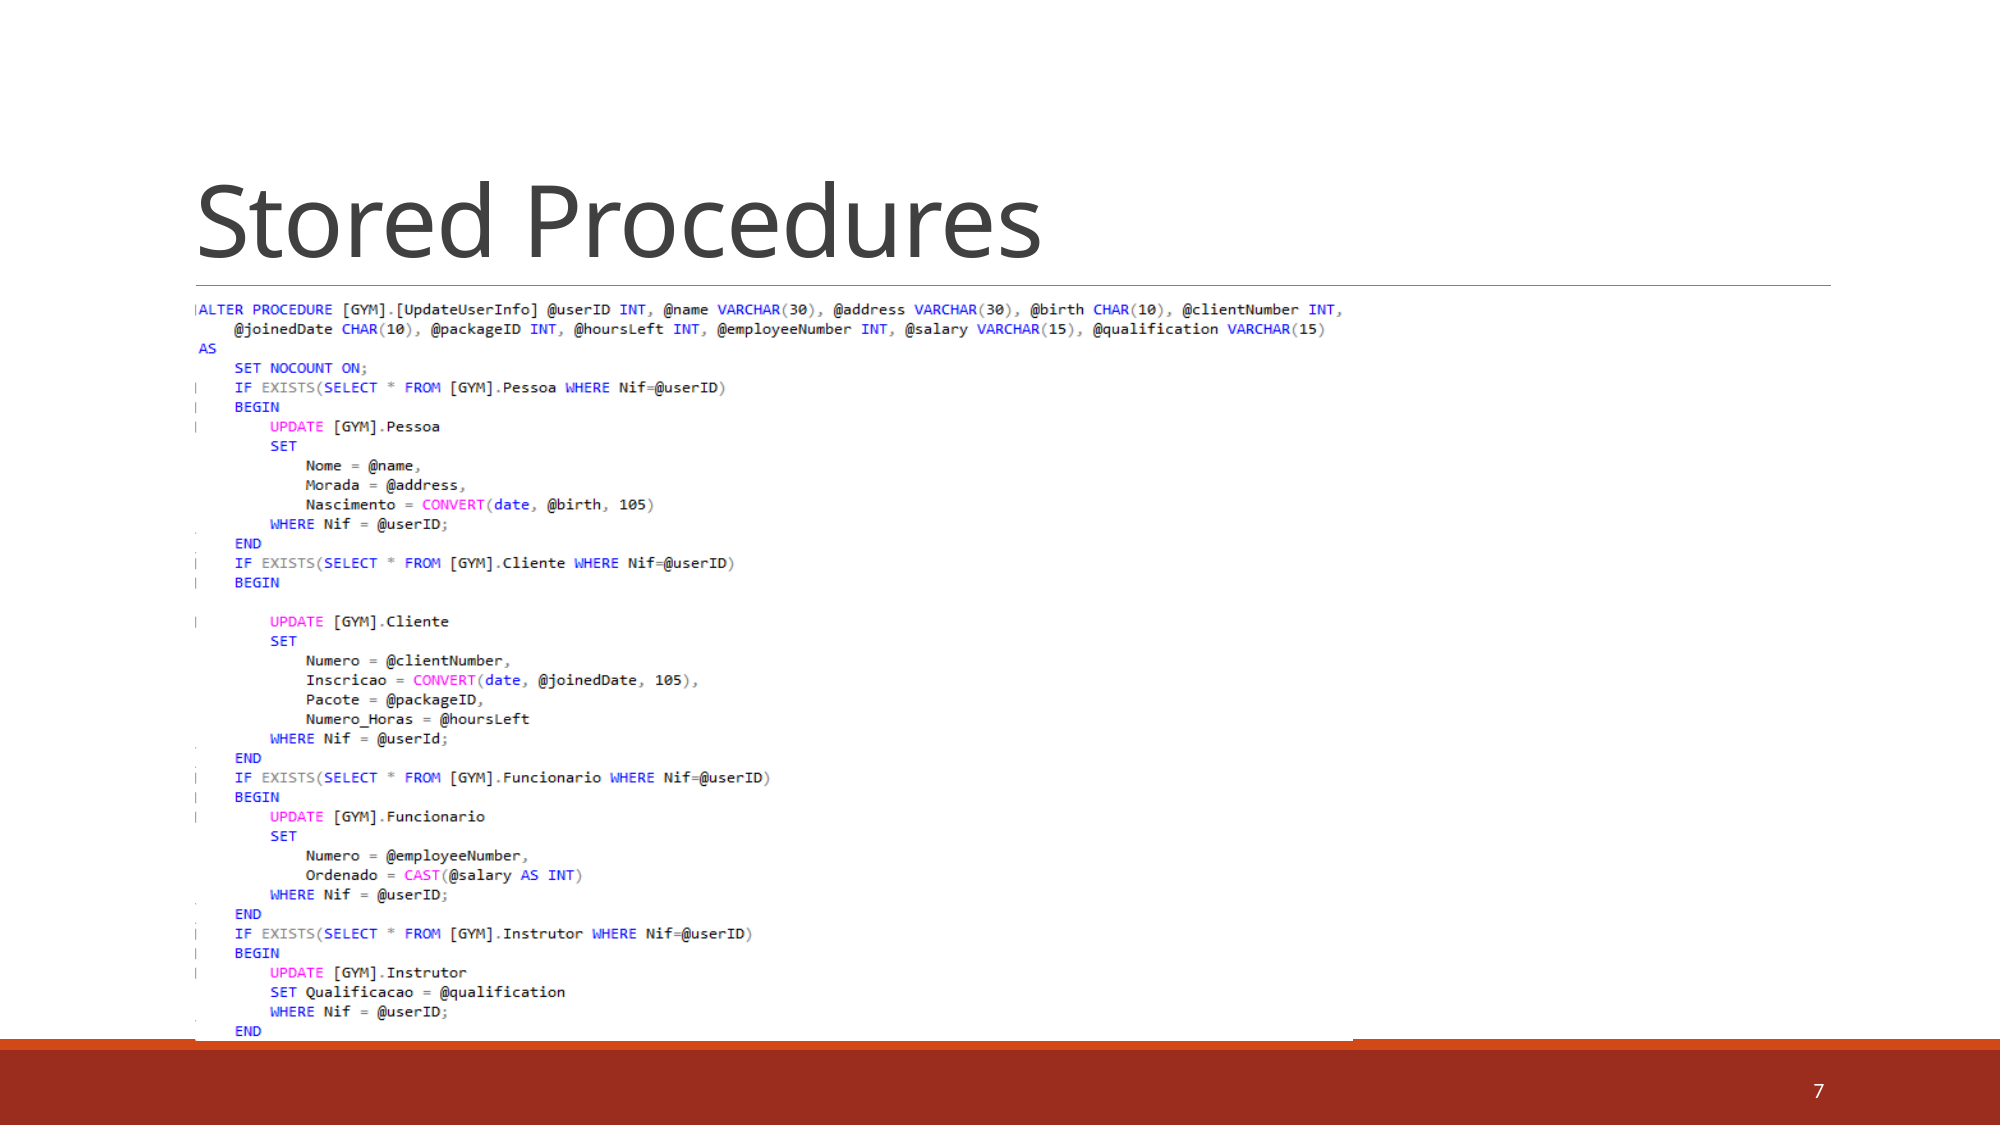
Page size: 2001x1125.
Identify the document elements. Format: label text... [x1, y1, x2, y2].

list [194, 295, 1354, 1041]
title Stored Procedures [180, 47, 1830, 285]
slide_number 7 [1624, 1059, 1840, 1120]
